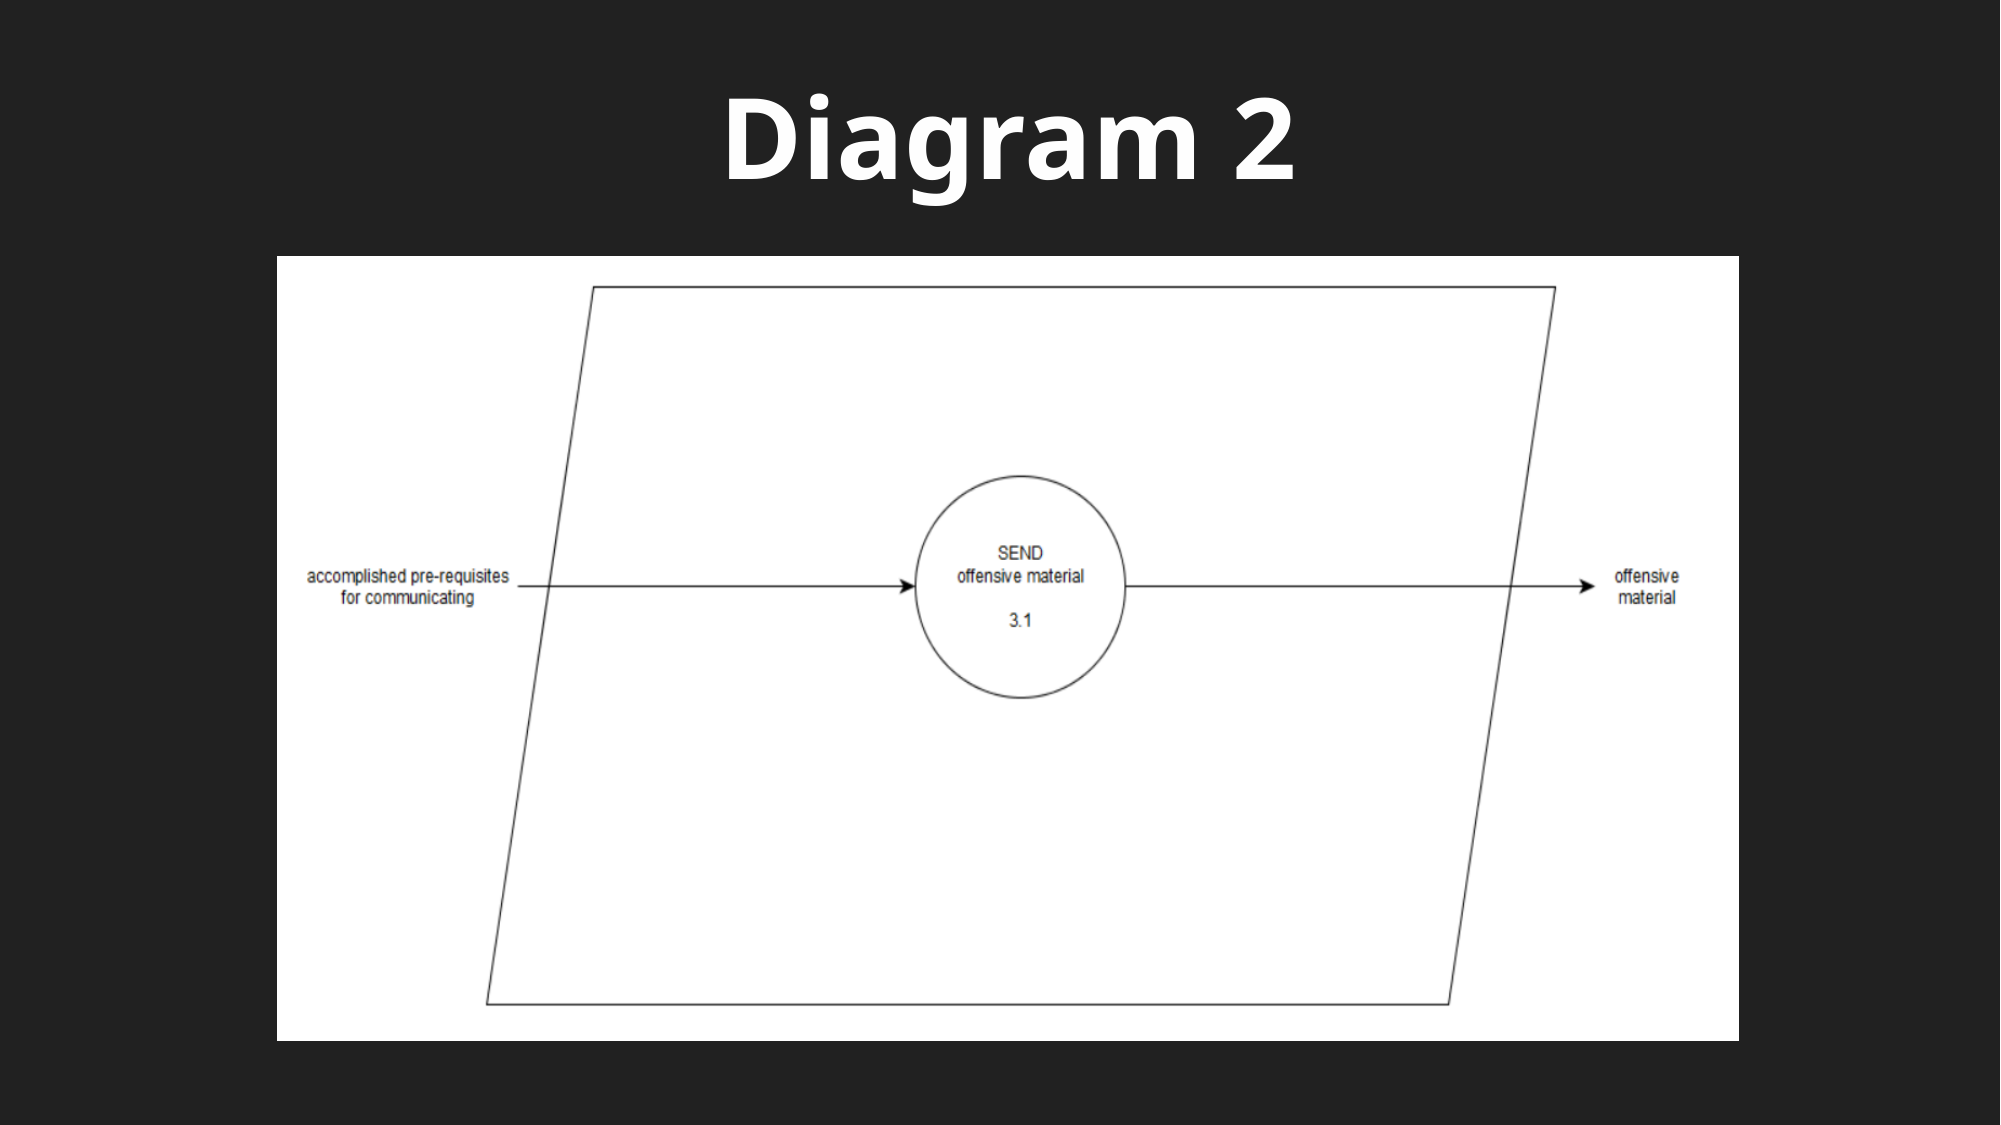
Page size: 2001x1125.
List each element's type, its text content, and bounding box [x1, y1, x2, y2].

picture [277, 256, 1739, 1041]
text_box Diagram 2 [704, 59, 1312, 210]
